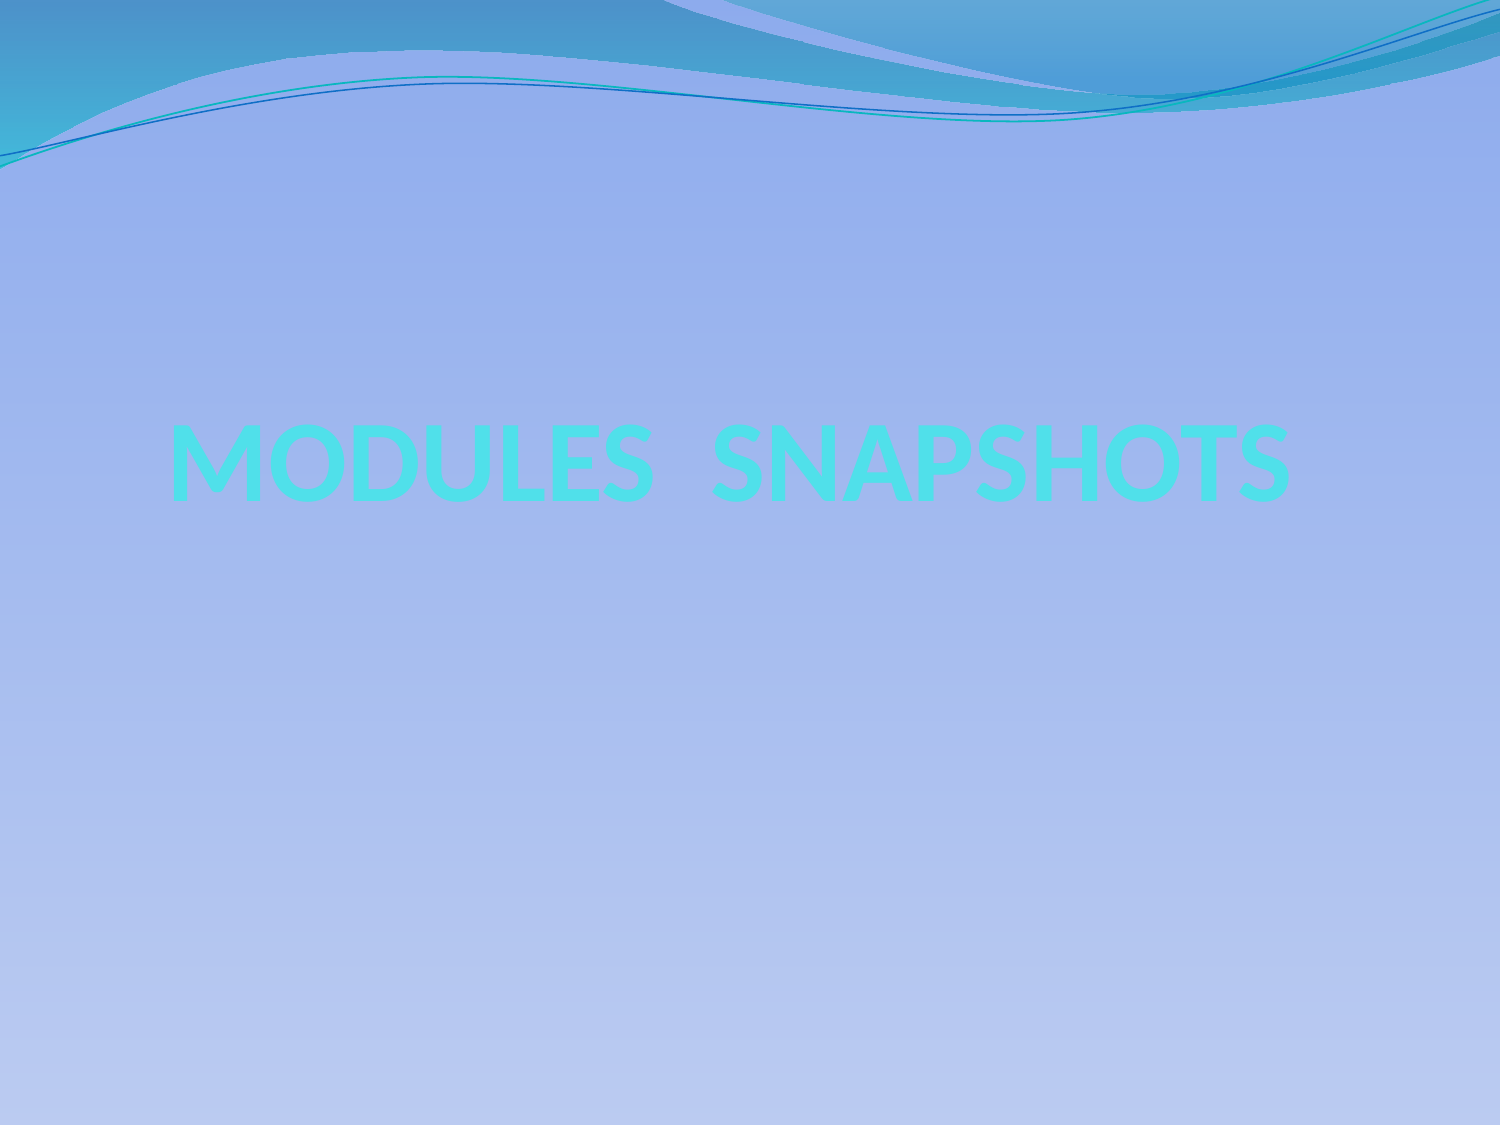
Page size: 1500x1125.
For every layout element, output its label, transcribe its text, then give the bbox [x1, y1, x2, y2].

title MODULES SNAPSHOTS [87, 224, 1376, 525]
